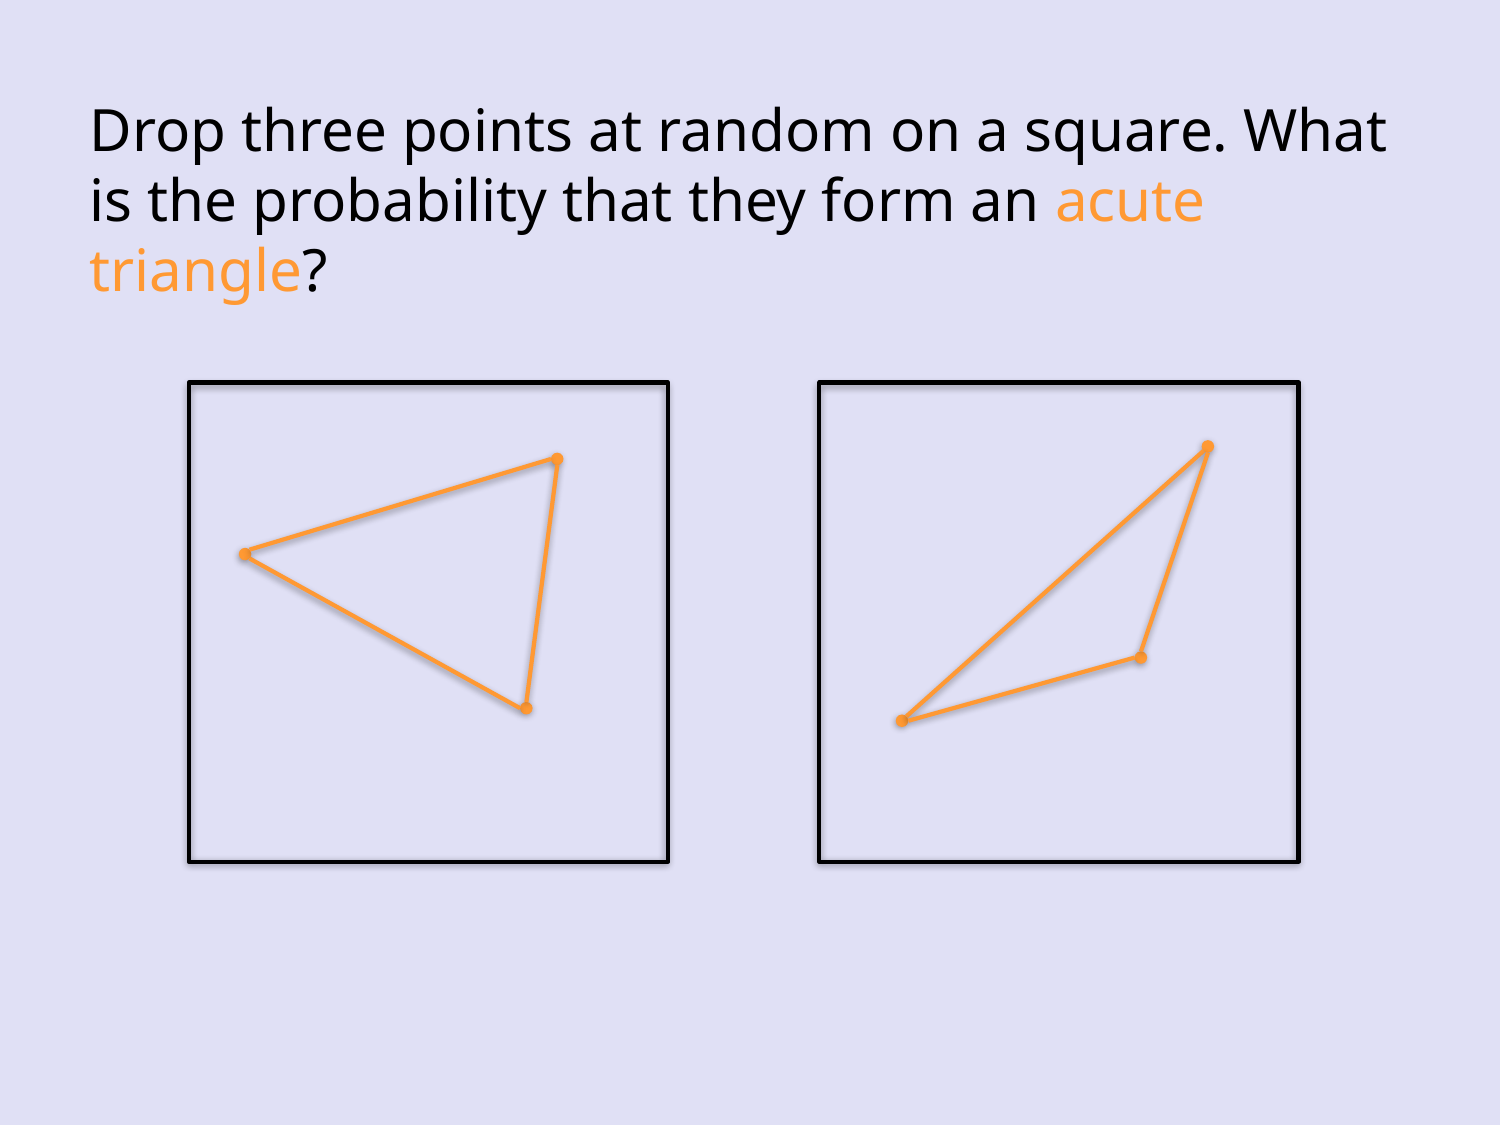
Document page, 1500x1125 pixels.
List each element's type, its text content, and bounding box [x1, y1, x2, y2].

text_box [187, 380, 670, 864]
text_box [522, 710, 535, 717]
text_box Drop three points at random on a square. What is the probability that they form an acute triangle? [75, 85, 1431, 311]
text_box [236, 545, 246, 563]
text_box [249, 558, 521, 709]
text_box [549, 450, 566, 466]
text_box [819, 382, 1299, 862]
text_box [526, 464, 558, 703]
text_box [249, 458, 552, 550]
